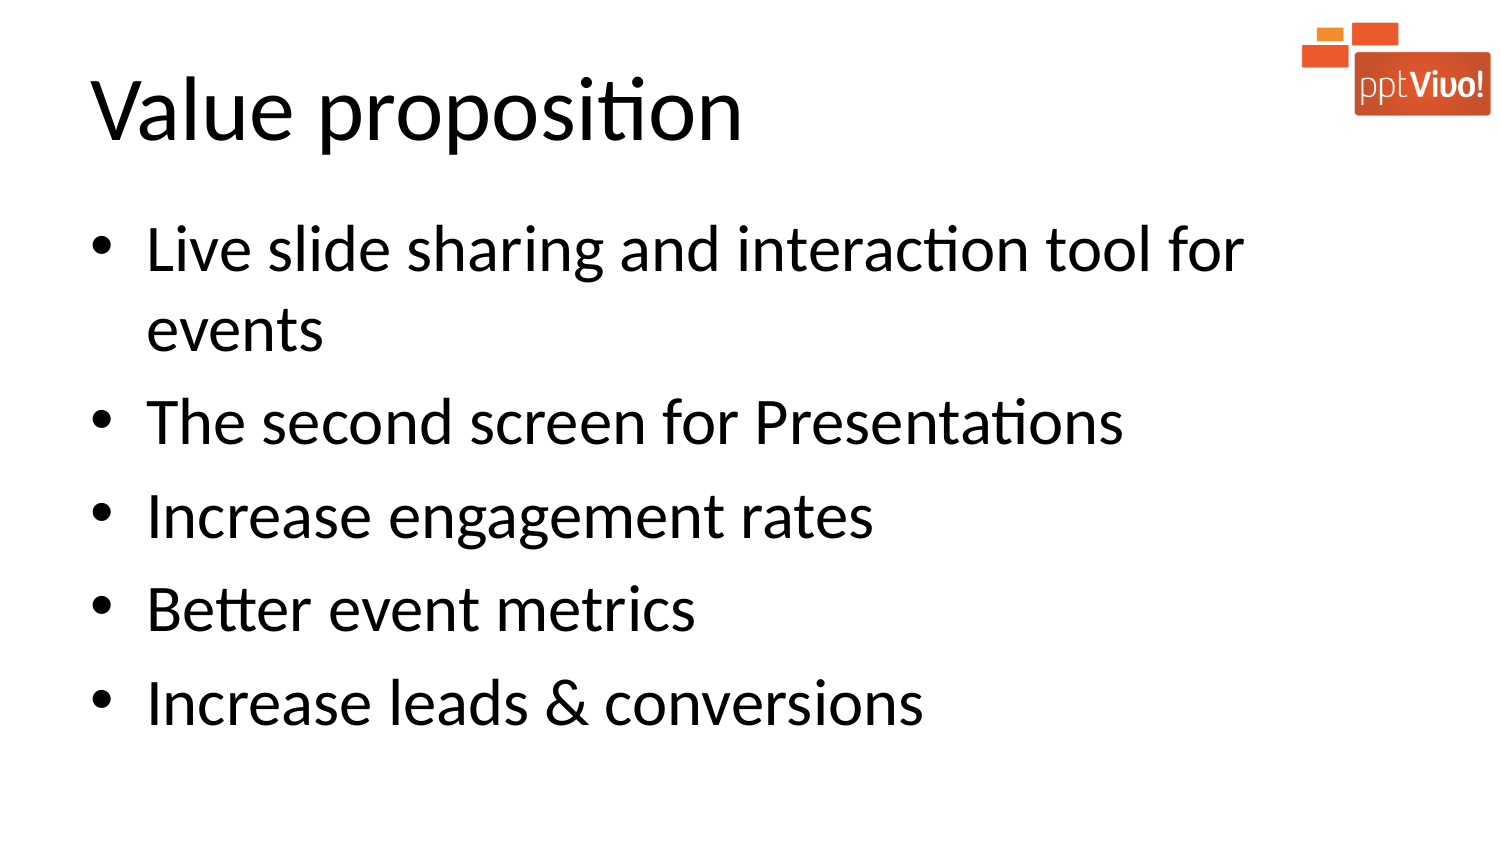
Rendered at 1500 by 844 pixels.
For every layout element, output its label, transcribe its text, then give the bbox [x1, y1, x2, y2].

picture [1292, 0, 1500, 139]
list Live slide sharing and interaction tool for events The second screen for Presentations Increase engagement rates Better event metrics Increase leads & conversions [75, 196, 1425, 754]
title Value proposition [75, 33, 1425, 175]
